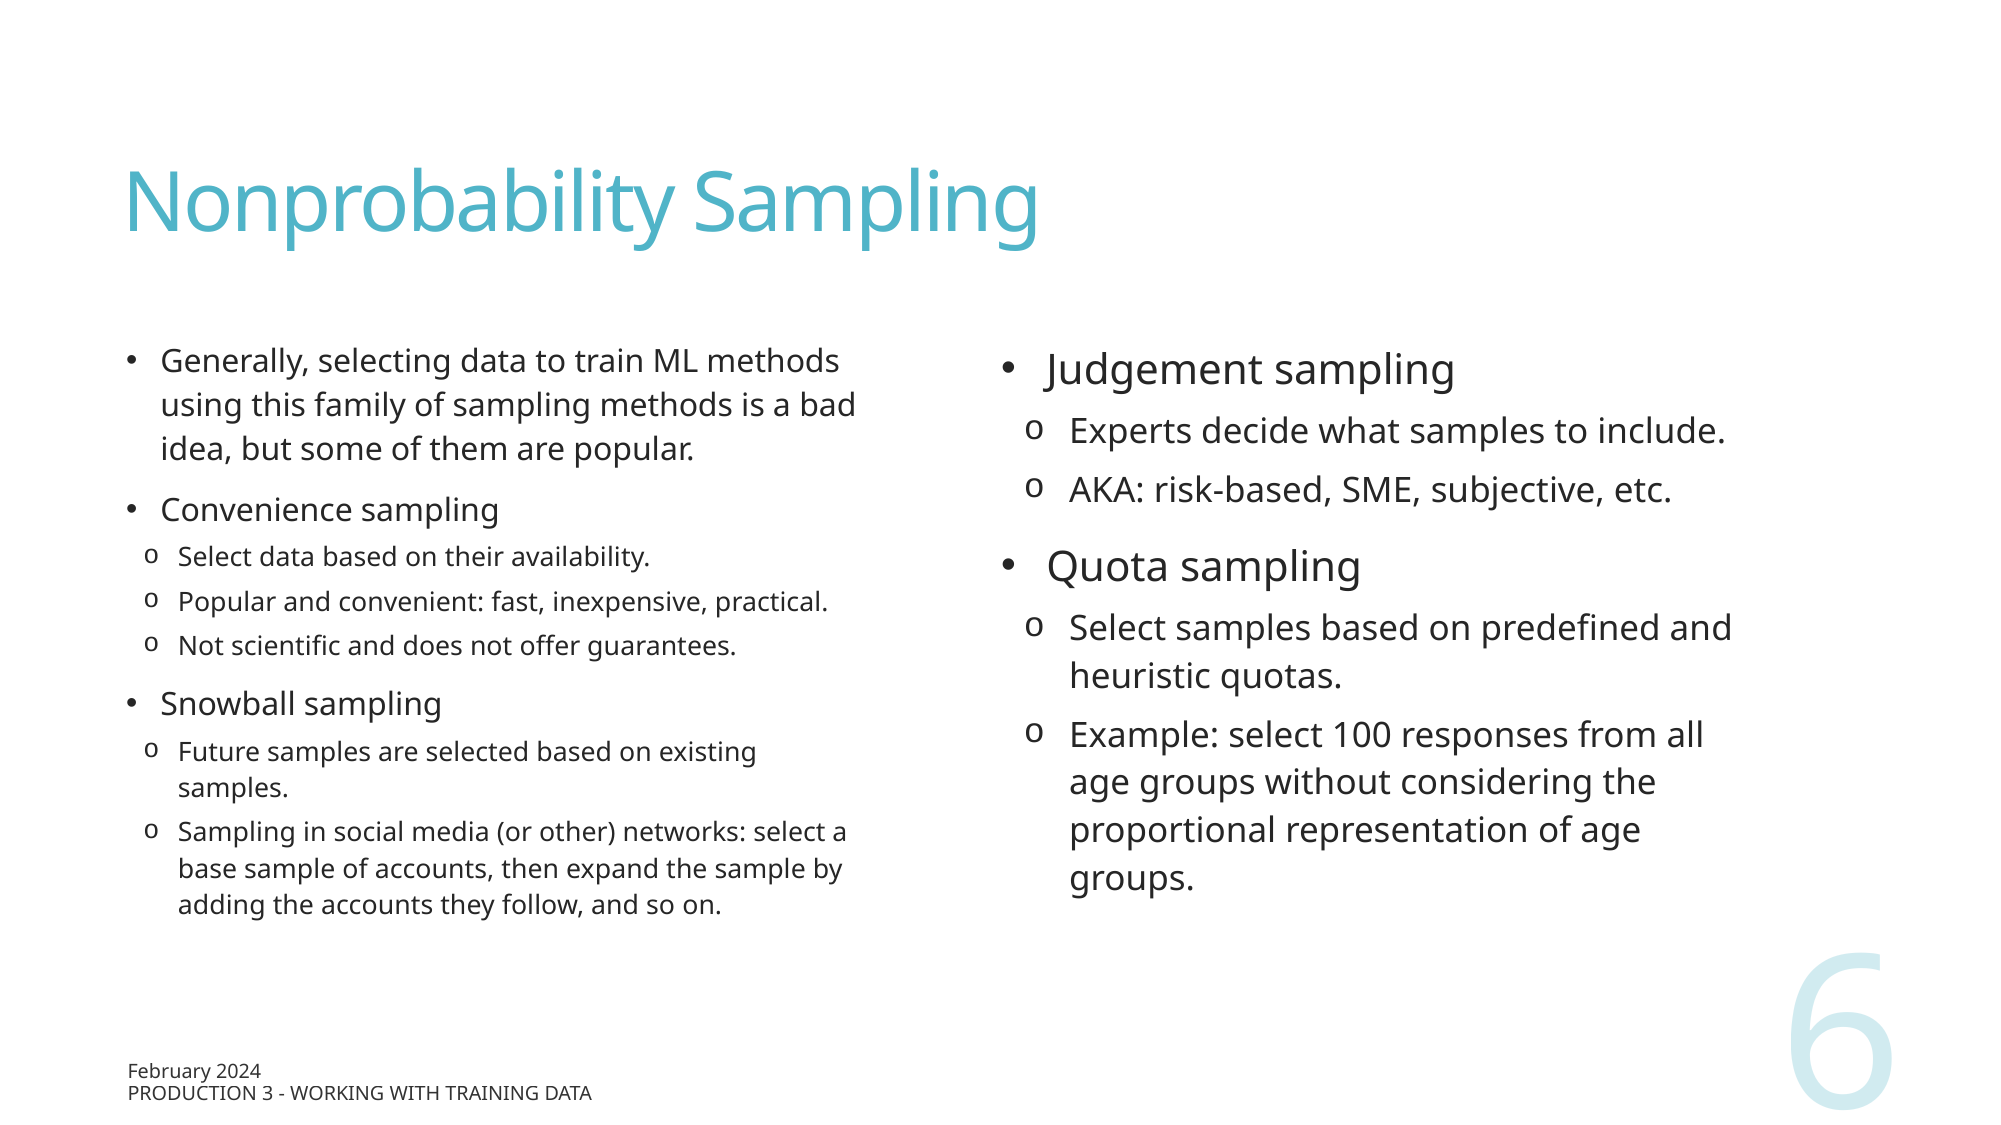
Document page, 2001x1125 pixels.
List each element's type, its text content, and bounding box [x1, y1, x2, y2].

list Generally, selecting data to train ML methods using this family of sampling methods is a bad idea, but some of them are popular. Convenience sampling Select data based on their availability. Popular and convenient: fast, inexpensive, practical. Not scientific and does not offer guarantees. Snowball sampling Future samples are selected based on existing samples. Sampling in social media (or other) networks: select a base sample of accounts, then expand the sample by adding the accounts they follow, and so on. [111, 327, 876, 946]
title Nonprobability Sampling [107, 81, 1875, 330]
slide_number 6 [1437, 963, 1918, 1125]
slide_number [112, 1051, 788, 1075]
list Judgement sampling Experts decide what samples to include. AKA: risk-based, SME, subjective, etc. Quota sampling Select samples based on predefined and heuristic quotas. Example: select 100 responses from all age groups without considering the proportional representation of age groups. [986, 327, 1752, 946]
footer Production 3 - Working with Training Data [112, 1075, 938, 1113]
